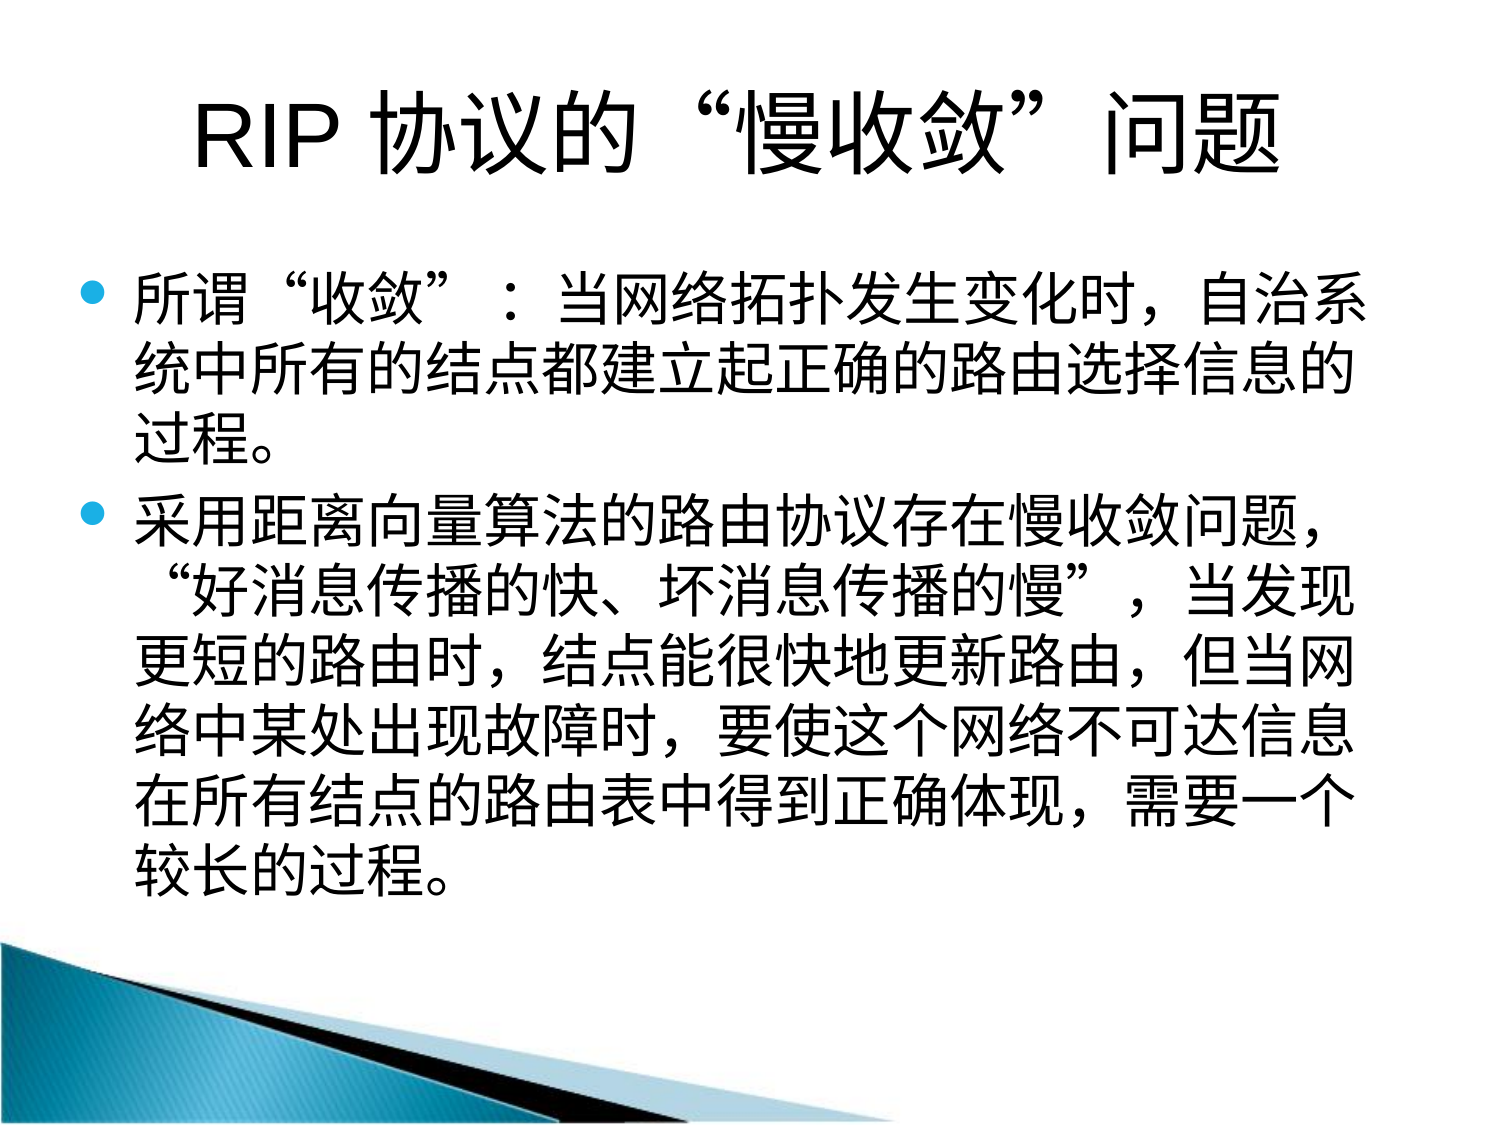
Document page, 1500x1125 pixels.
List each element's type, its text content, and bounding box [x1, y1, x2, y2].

list 所谓“收敛” ：当网络拓扑发生变化时，自治系统中所有的结点都建立起正确的路由选择信息的过程。 采用距离向量算法的路由协议存在慢收敛问题， “好消息传播的快、坏消息传播的慢”，当发现更短的路由时，结点能很快地更新路由，但当网络中某处出现故障时，要使这个网络不可达信息在所有结点的路由表中得到正确体现，需要一个较长的过程。 [62, 254, 1413, 998]
title RIP协议的“慢收敛”问题 [62, 37, 1413, 226]
picture [0, 823, 914, 1125]
